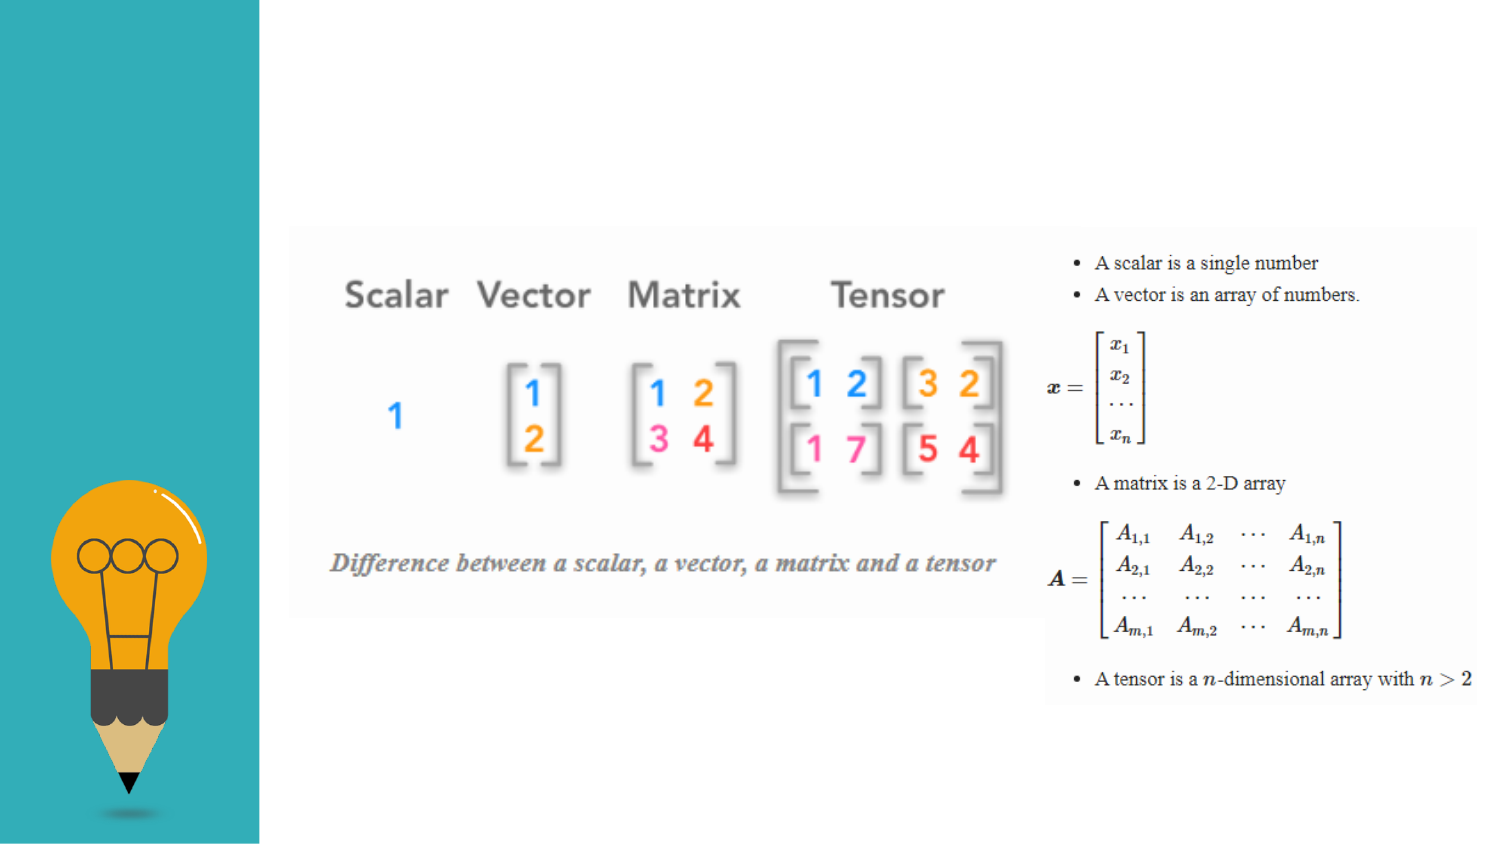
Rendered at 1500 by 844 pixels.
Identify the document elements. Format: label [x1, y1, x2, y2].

picture [289, 225, 1477, 705]
picture [51, 480, 207, 826]
